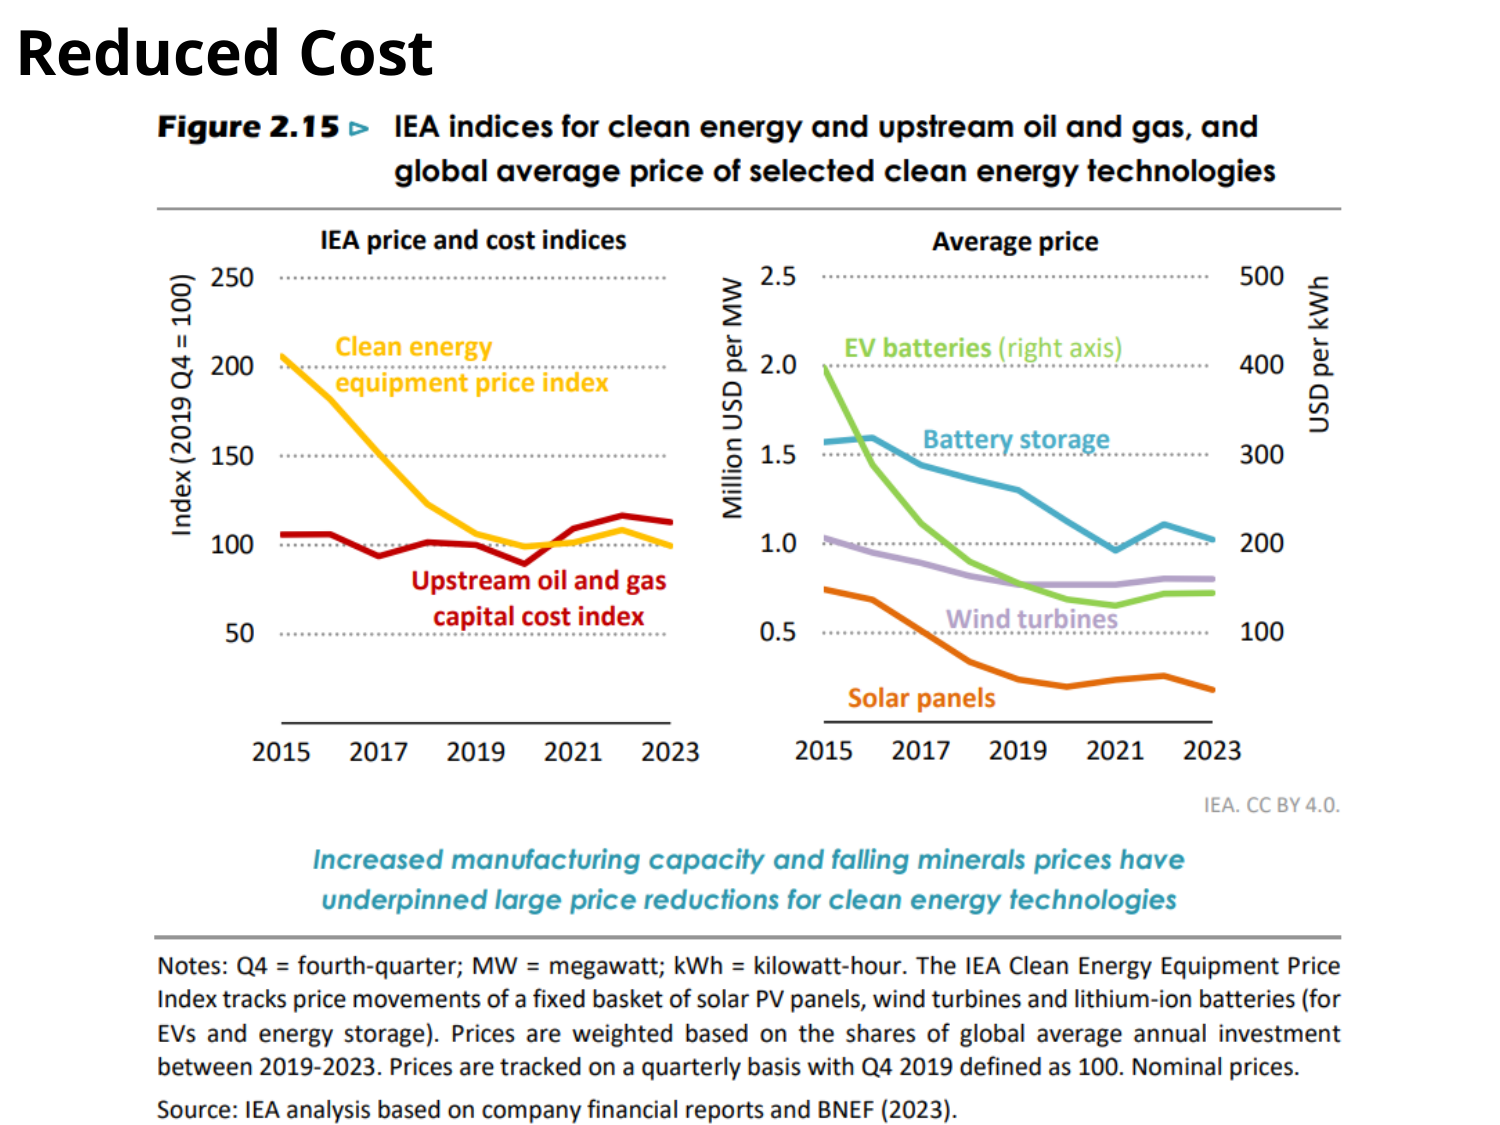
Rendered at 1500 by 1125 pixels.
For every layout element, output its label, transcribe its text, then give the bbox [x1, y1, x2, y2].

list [153, 108, 1347, 1125]
title Reduced Cost [0, 15, 1500, 96]
